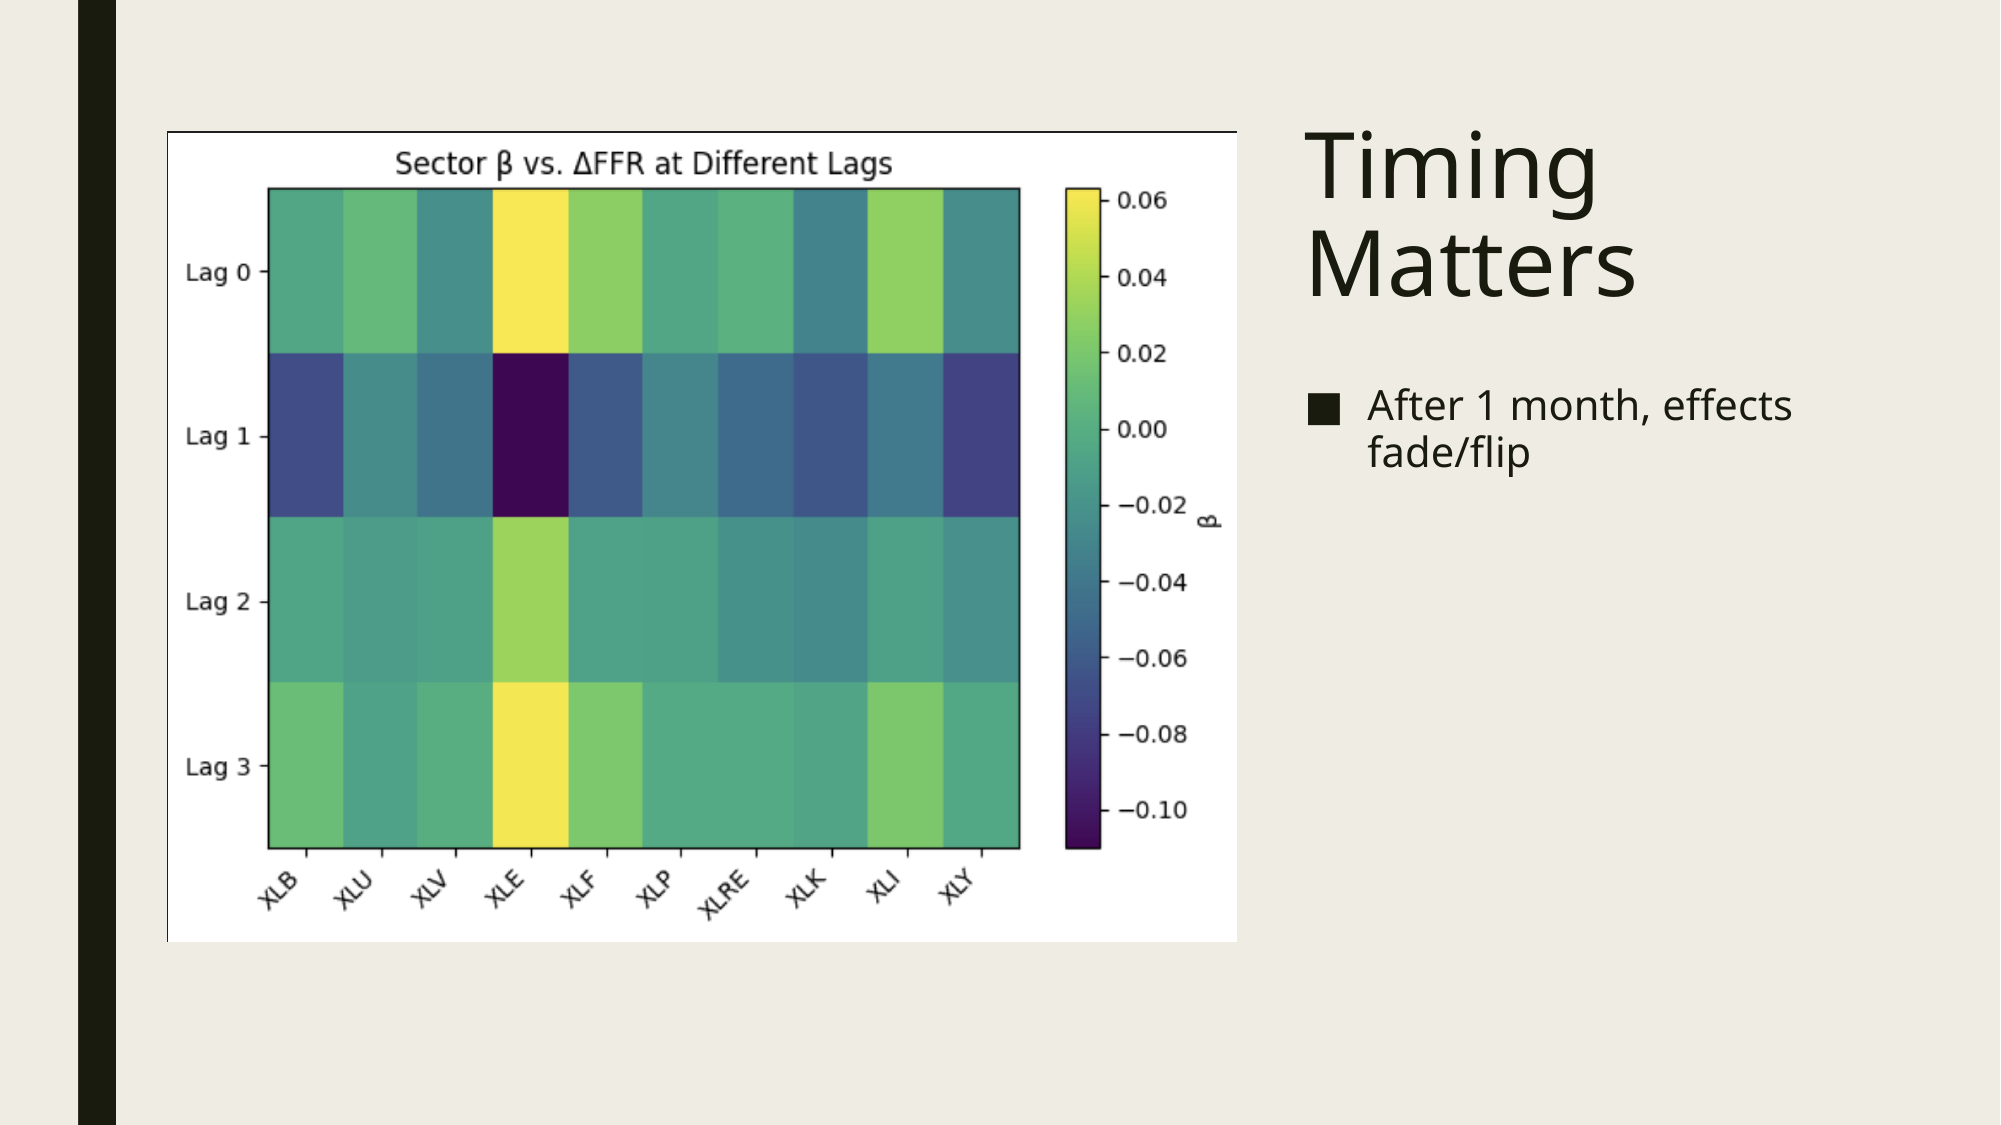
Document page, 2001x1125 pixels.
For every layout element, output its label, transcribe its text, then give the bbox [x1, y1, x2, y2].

text_box [78, 0, 116, 1125]
picture [167, 131, 1238, 942]
title Timing Matters [1289, 112, 1890, 357]
list After 1 month, effects fade/flip [1289, 375, 1890, 963]
